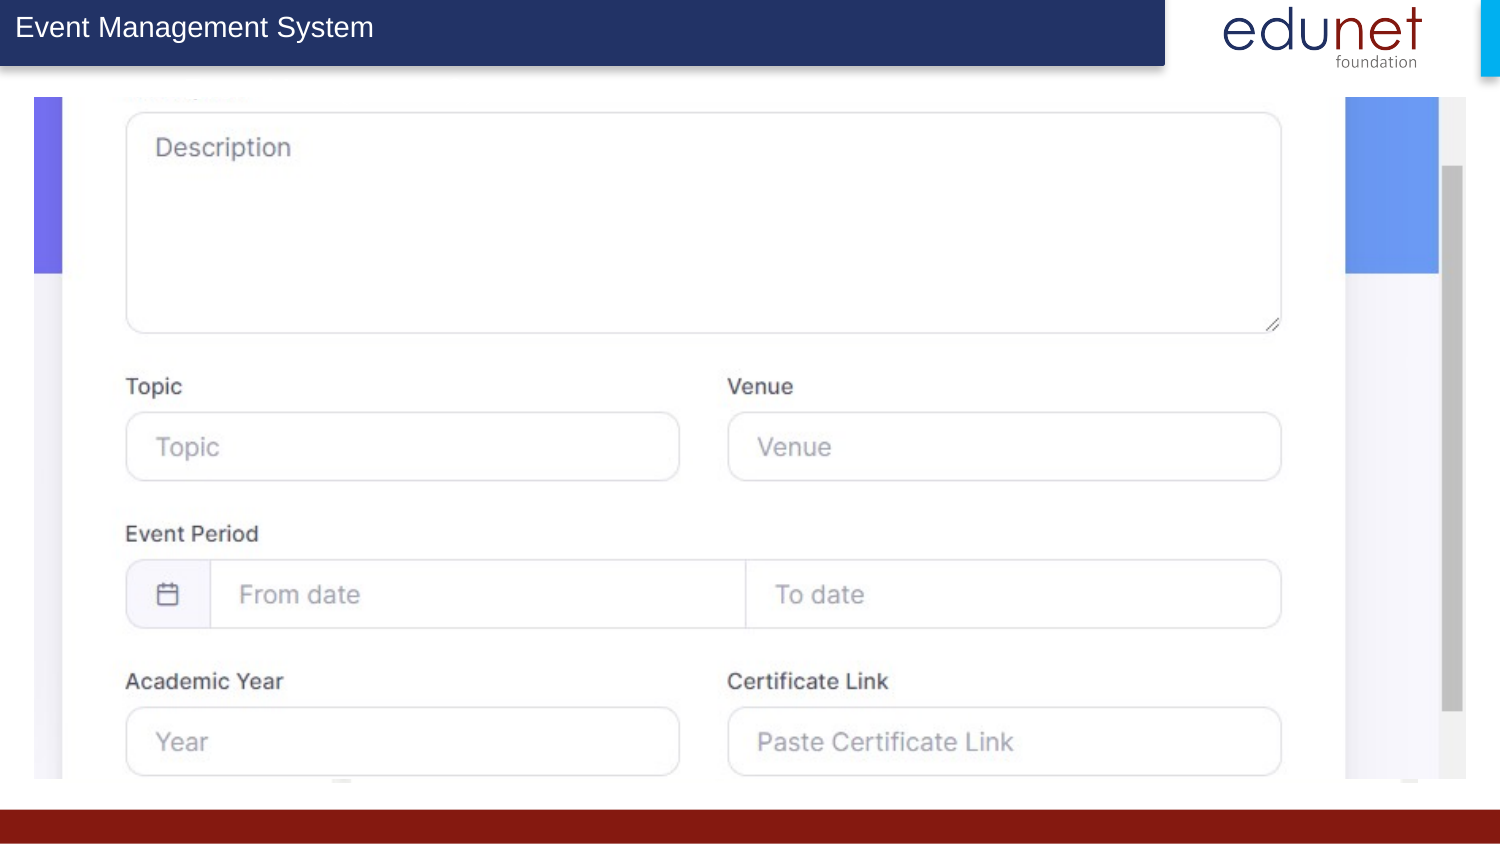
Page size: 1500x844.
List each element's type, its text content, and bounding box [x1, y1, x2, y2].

text_box Event Management System [168, 63, 669, 96]
picture [1219, 4, 1424, 72]
picture [33, 97, 1467, 783]
